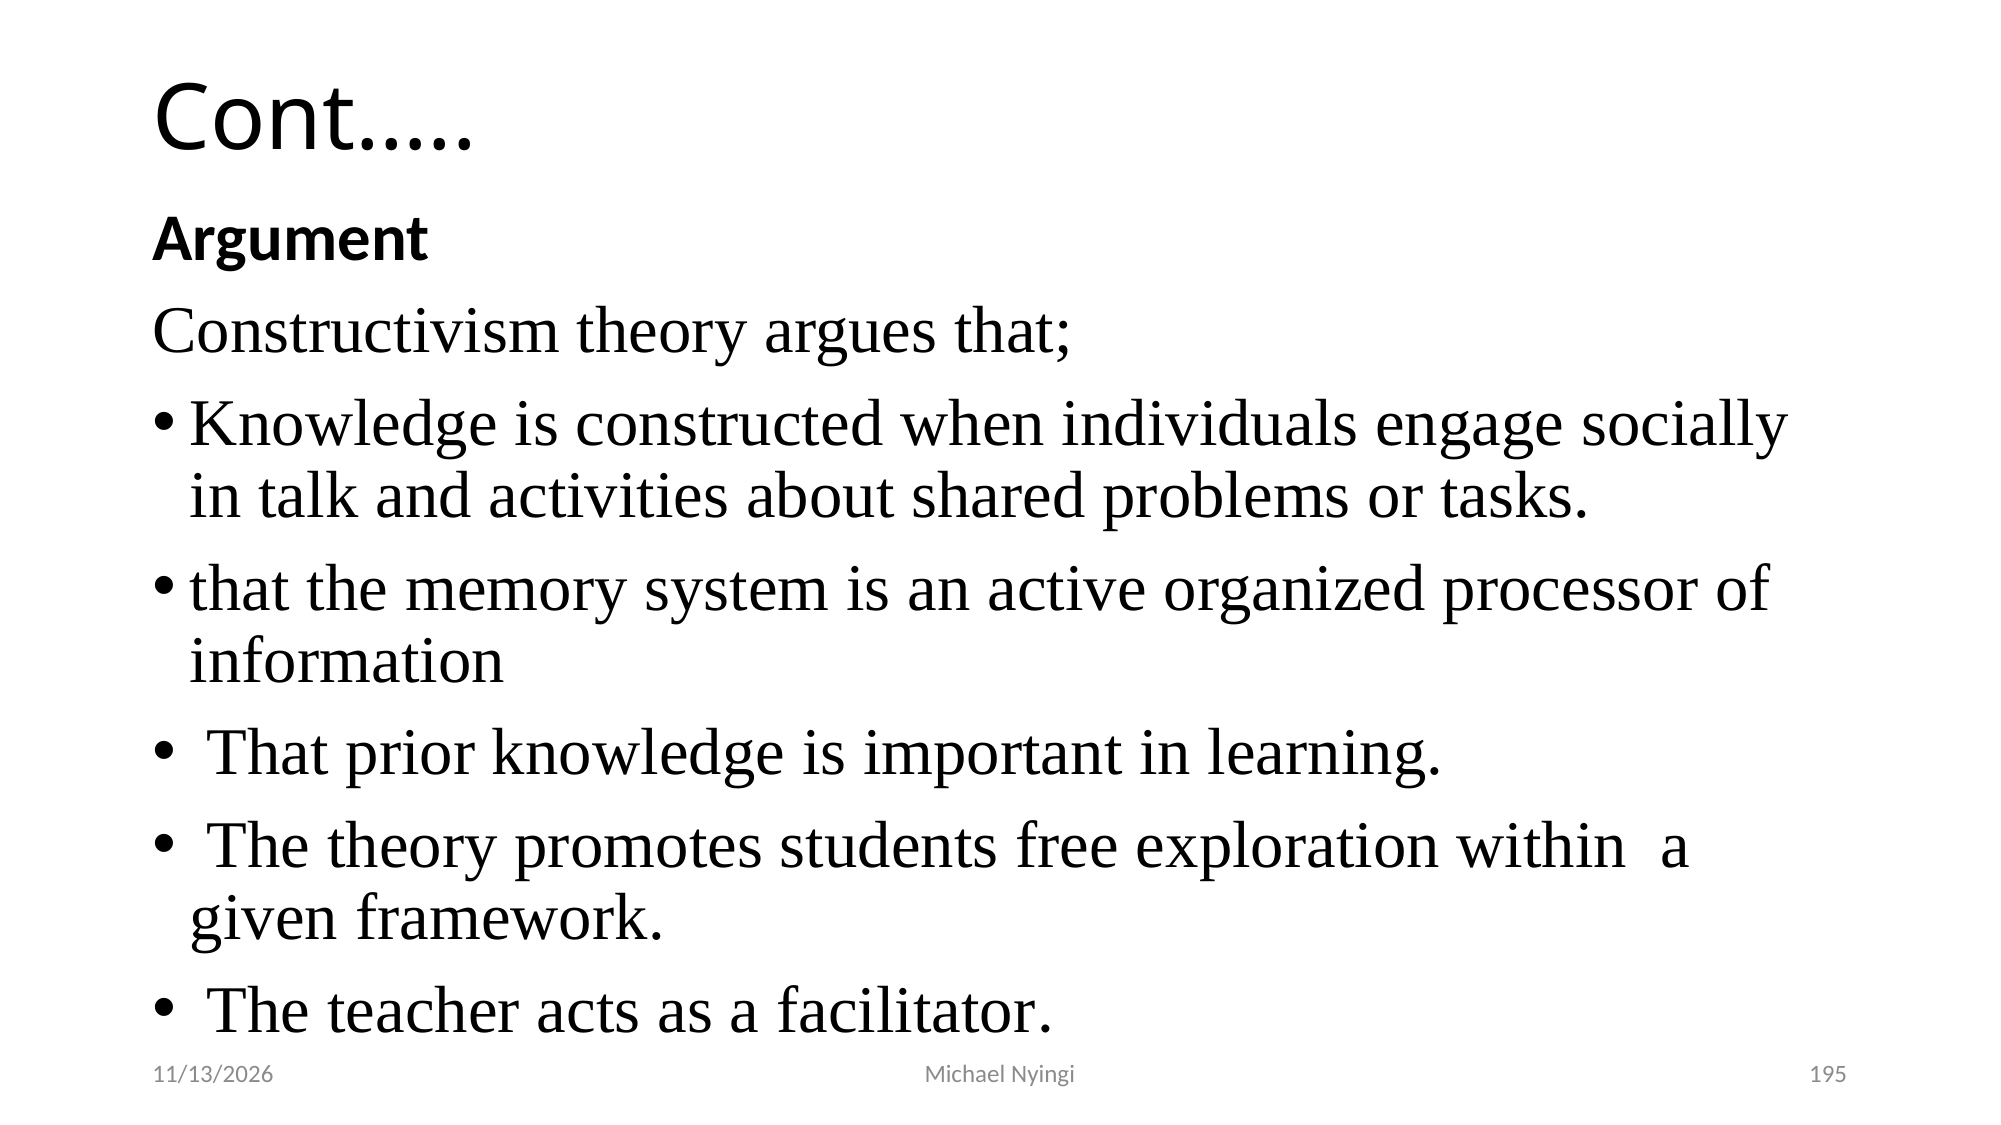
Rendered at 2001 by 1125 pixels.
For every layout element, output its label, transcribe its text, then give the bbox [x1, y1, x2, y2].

list Argument Constructivism theory argues that; Knowledge is constructed when individuals engage socially in talk and activities about shared problems or tasks. that the memory system is an active organized processor of information That prior knowledge is important in learning. The theory promotes students free exploration within a given framework. The teacher acts as a facilitator. [137, 195, 1863, 1014]
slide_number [137, 1042, 588, 1103]
slide_number 195 [1412, 1042, 1863, 1103]
title Cont….. [137, 59, 1863, 180]
footer Michael Nyingi [662, 1042, 1338, 1103]
